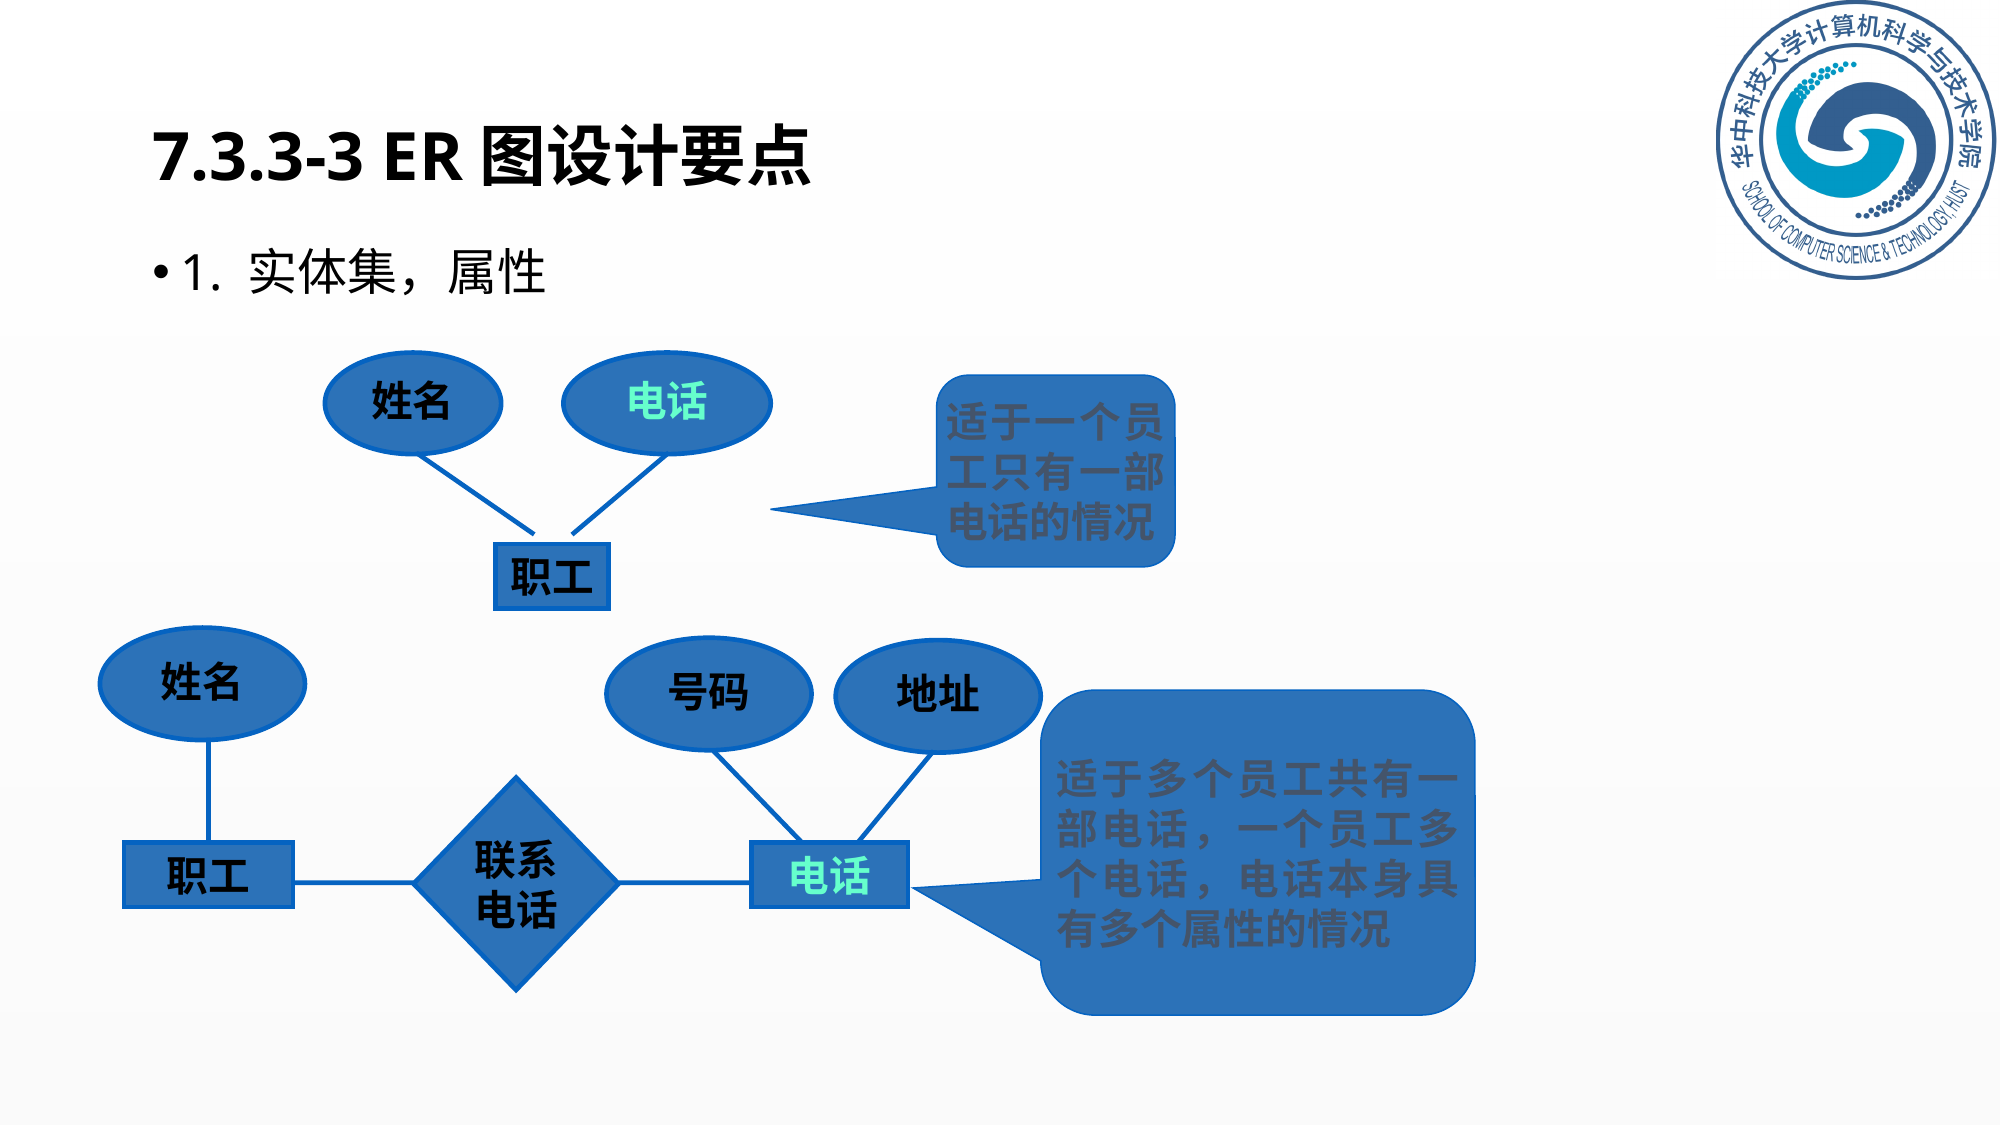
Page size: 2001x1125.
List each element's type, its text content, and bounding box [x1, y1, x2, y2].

list 1. 实体集，属性 [137, 240, 1413, 341]
picture [1716, 0, 1999, 280]
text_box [99, 627, 1475, 1016]
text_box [324, 352, 1175, 610]
title 7.3.3-3 ER图设计要点 [137, 87, 1413, 230]
